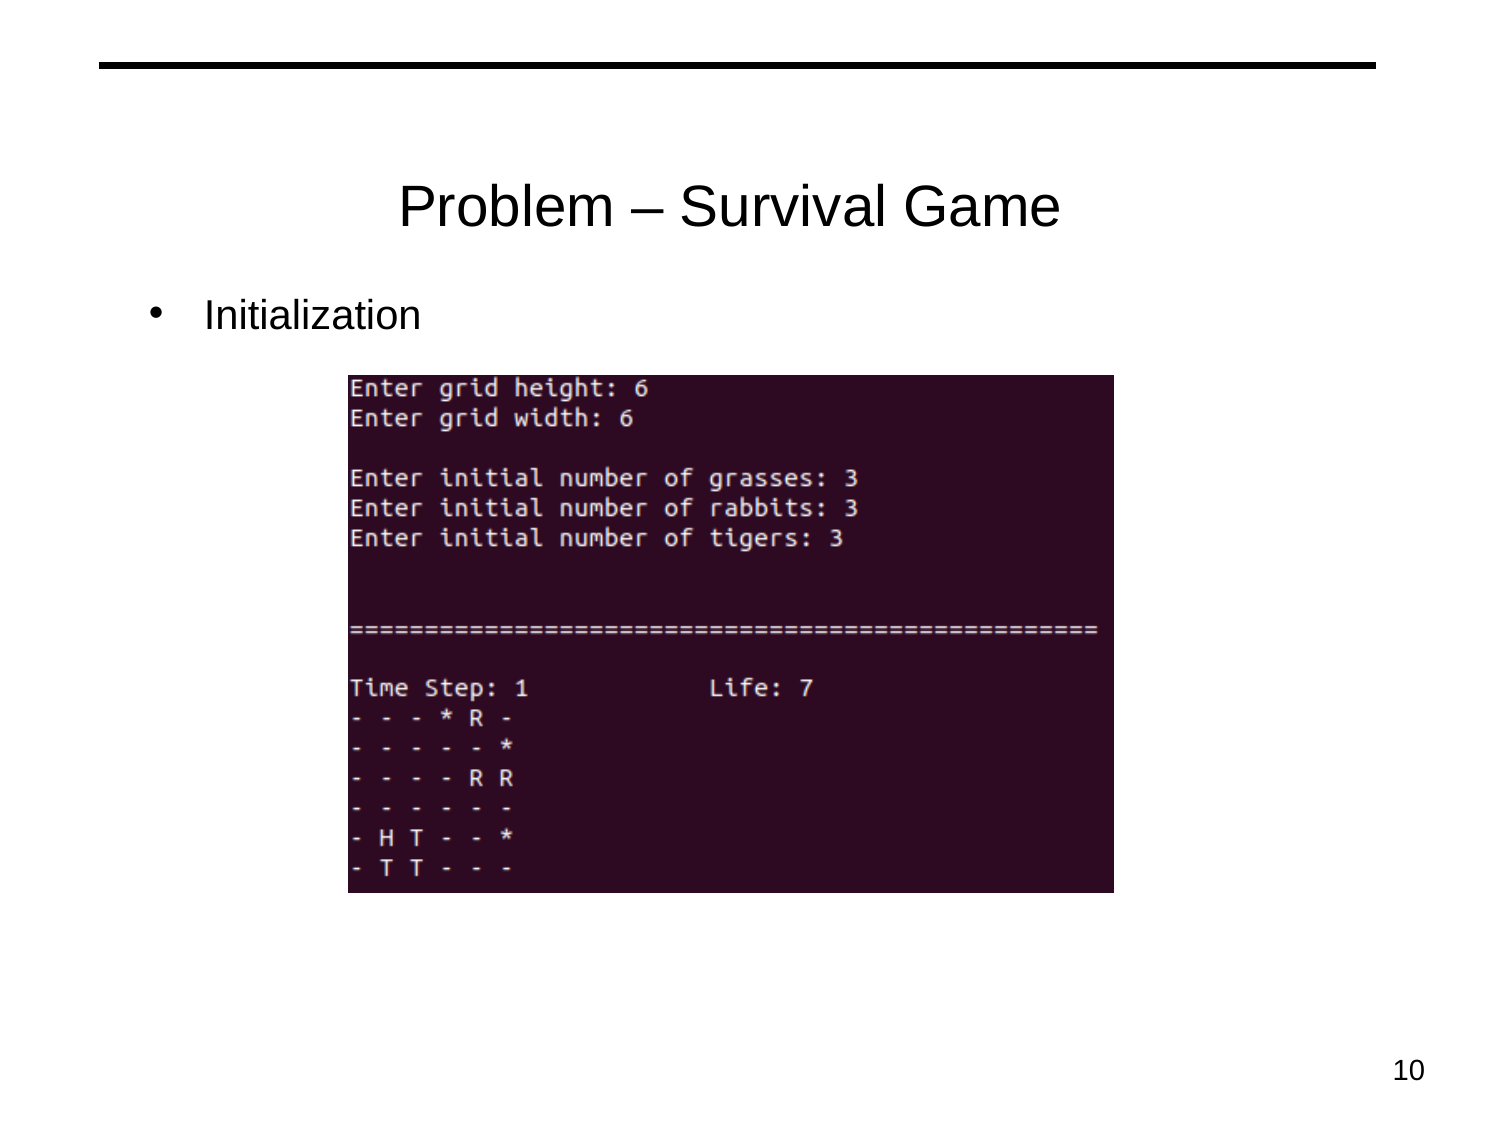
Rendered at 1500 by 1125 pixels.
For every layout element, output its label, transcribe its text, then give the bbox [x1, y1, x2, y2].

picture [347, 375, 1114, 893]
text_box Initialization [133, 264, 1362, 1022]
title Problem – Survival Game [99, 79, 1362, 233]
